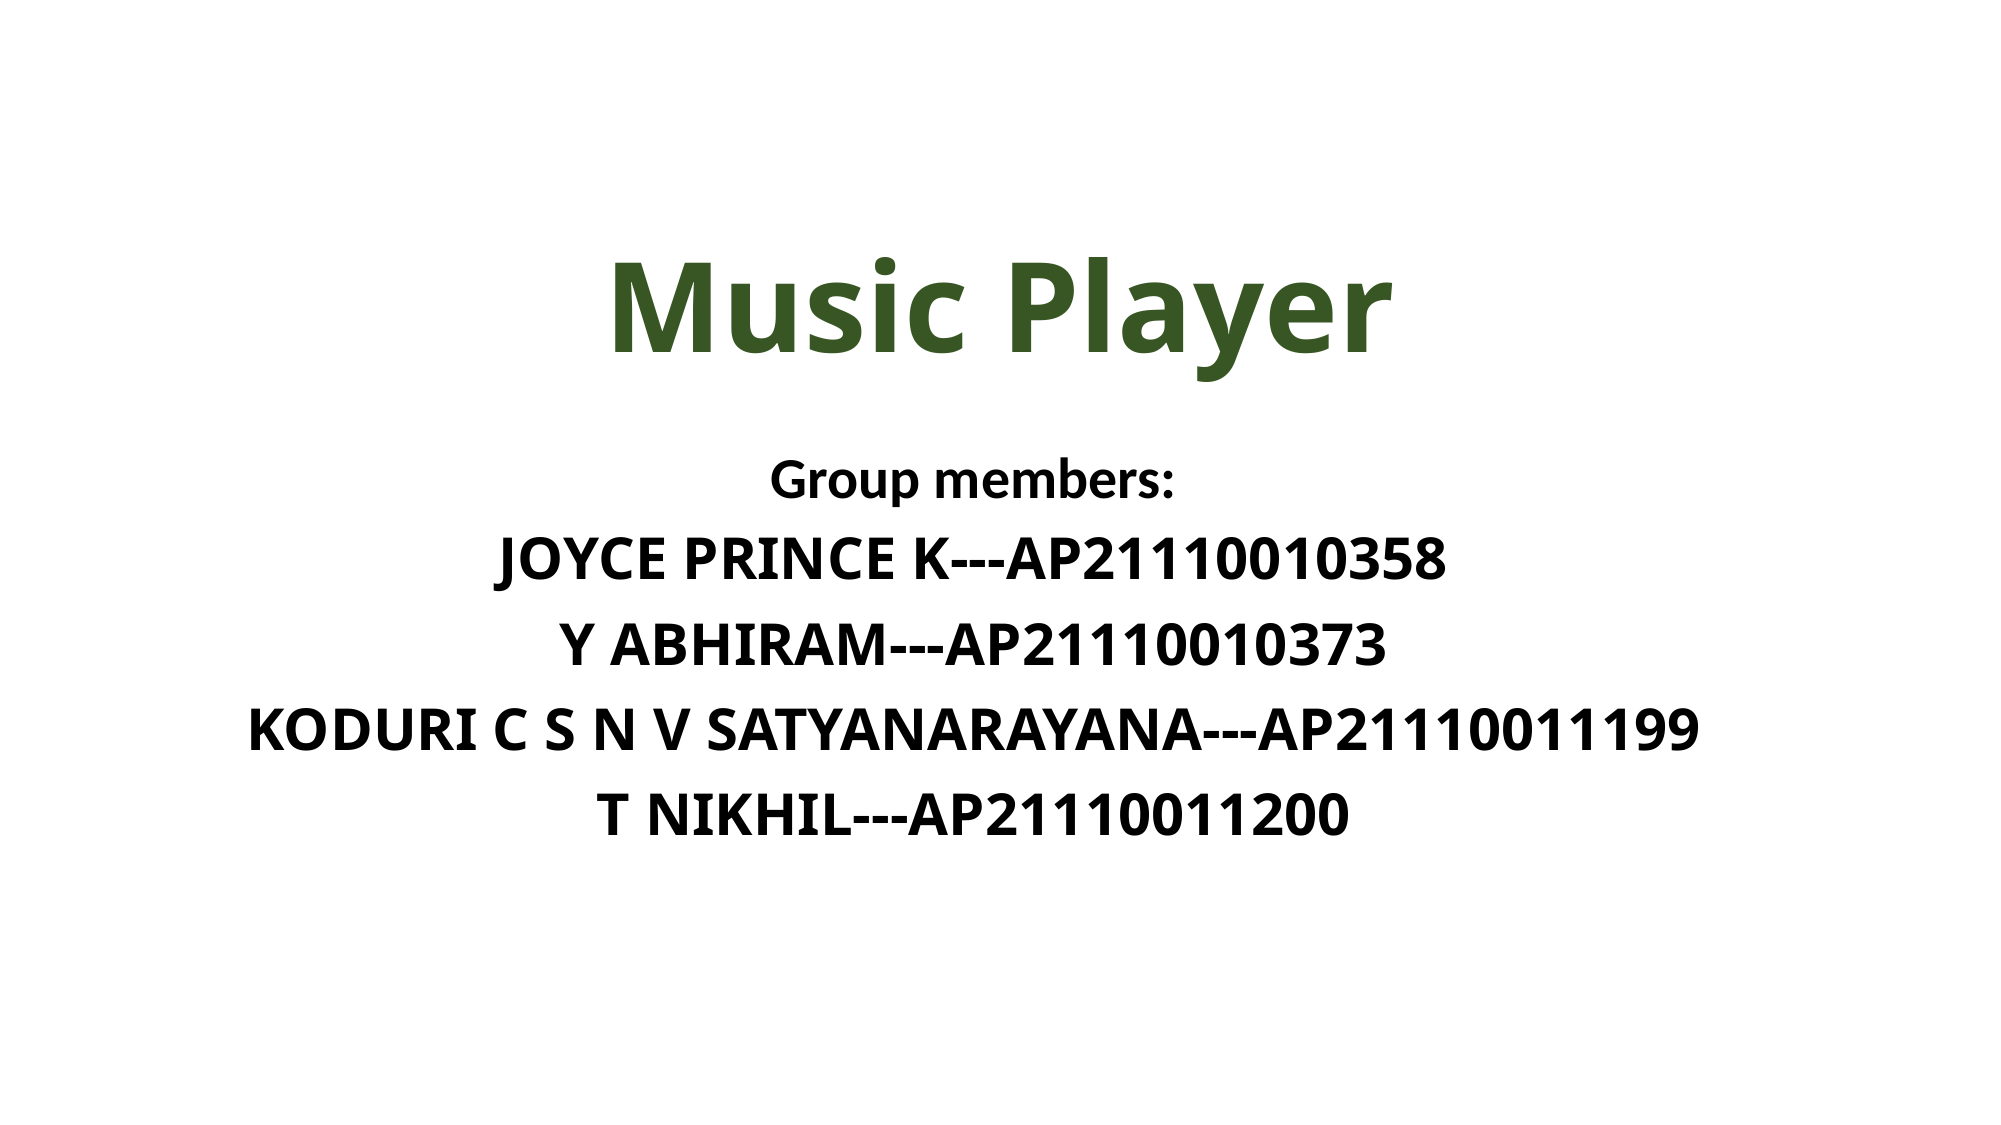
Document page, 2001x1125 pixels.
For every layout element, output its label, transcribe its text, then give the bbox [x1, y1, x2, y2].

title Music Player [249, 184, 1750, 388]
subtitle Group members: JOYCE PRINCE K---AP21110010358 Y ABHIRAM---AP21110010373 KODURI C S N V SATYANARAYANA---AP21110011199 T NIKHIL---AP21110011200 [223, 440, 1724, 919]
